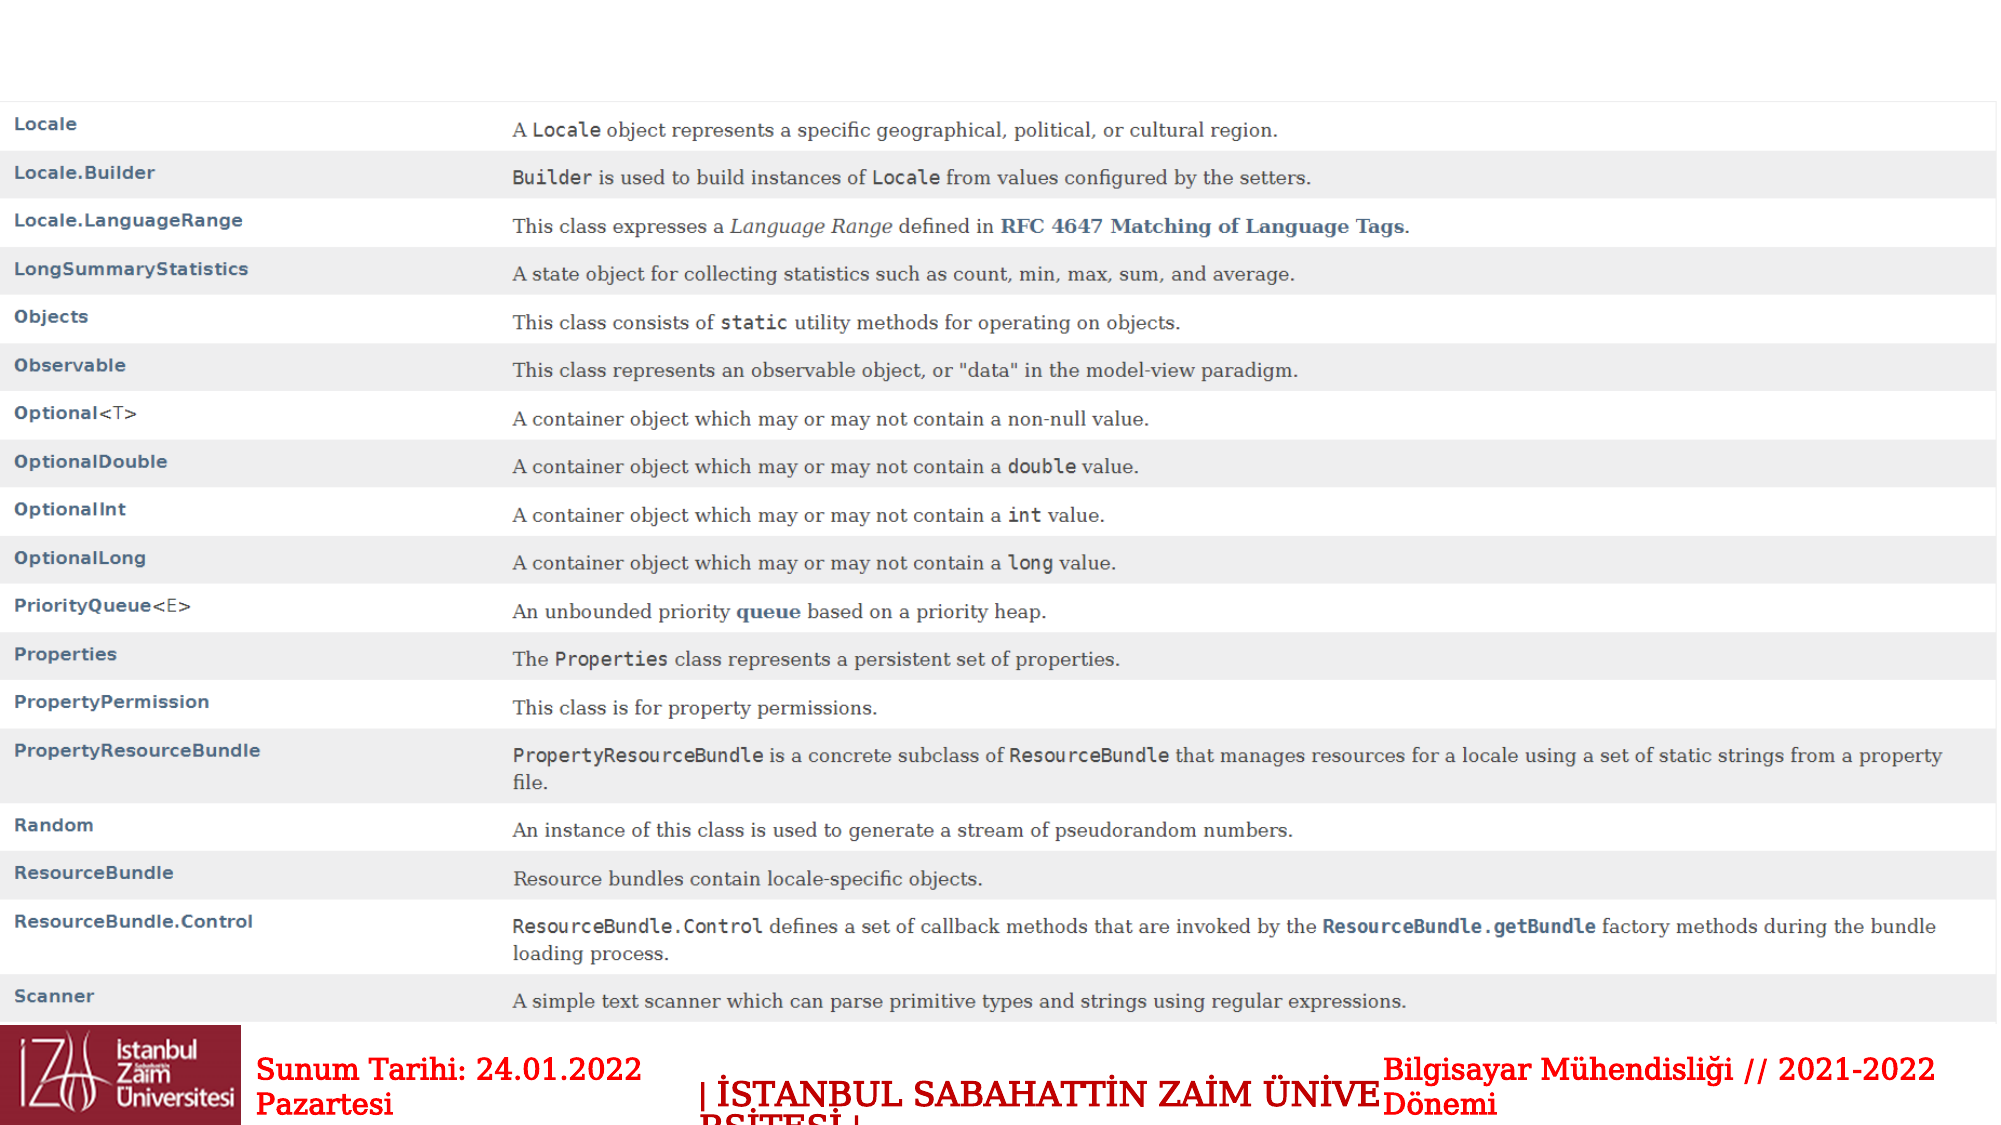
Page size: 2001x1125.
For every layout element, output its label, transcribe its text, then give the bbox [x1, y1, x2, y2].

footer | İSTANBUL SABAHATTİN ZAİM ÜNİVERSİTESİ | [684, 1065, 1403, 1125]
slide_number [240, 1042, 719, 1103]
slide_number Bilgisayar Mühendisliği // 2021-2022 Dönemi [1368, 1042, 1988, 1103]
picture [0, 1025, 241, 1125]
picture [0, 101, 2000, 1024]
